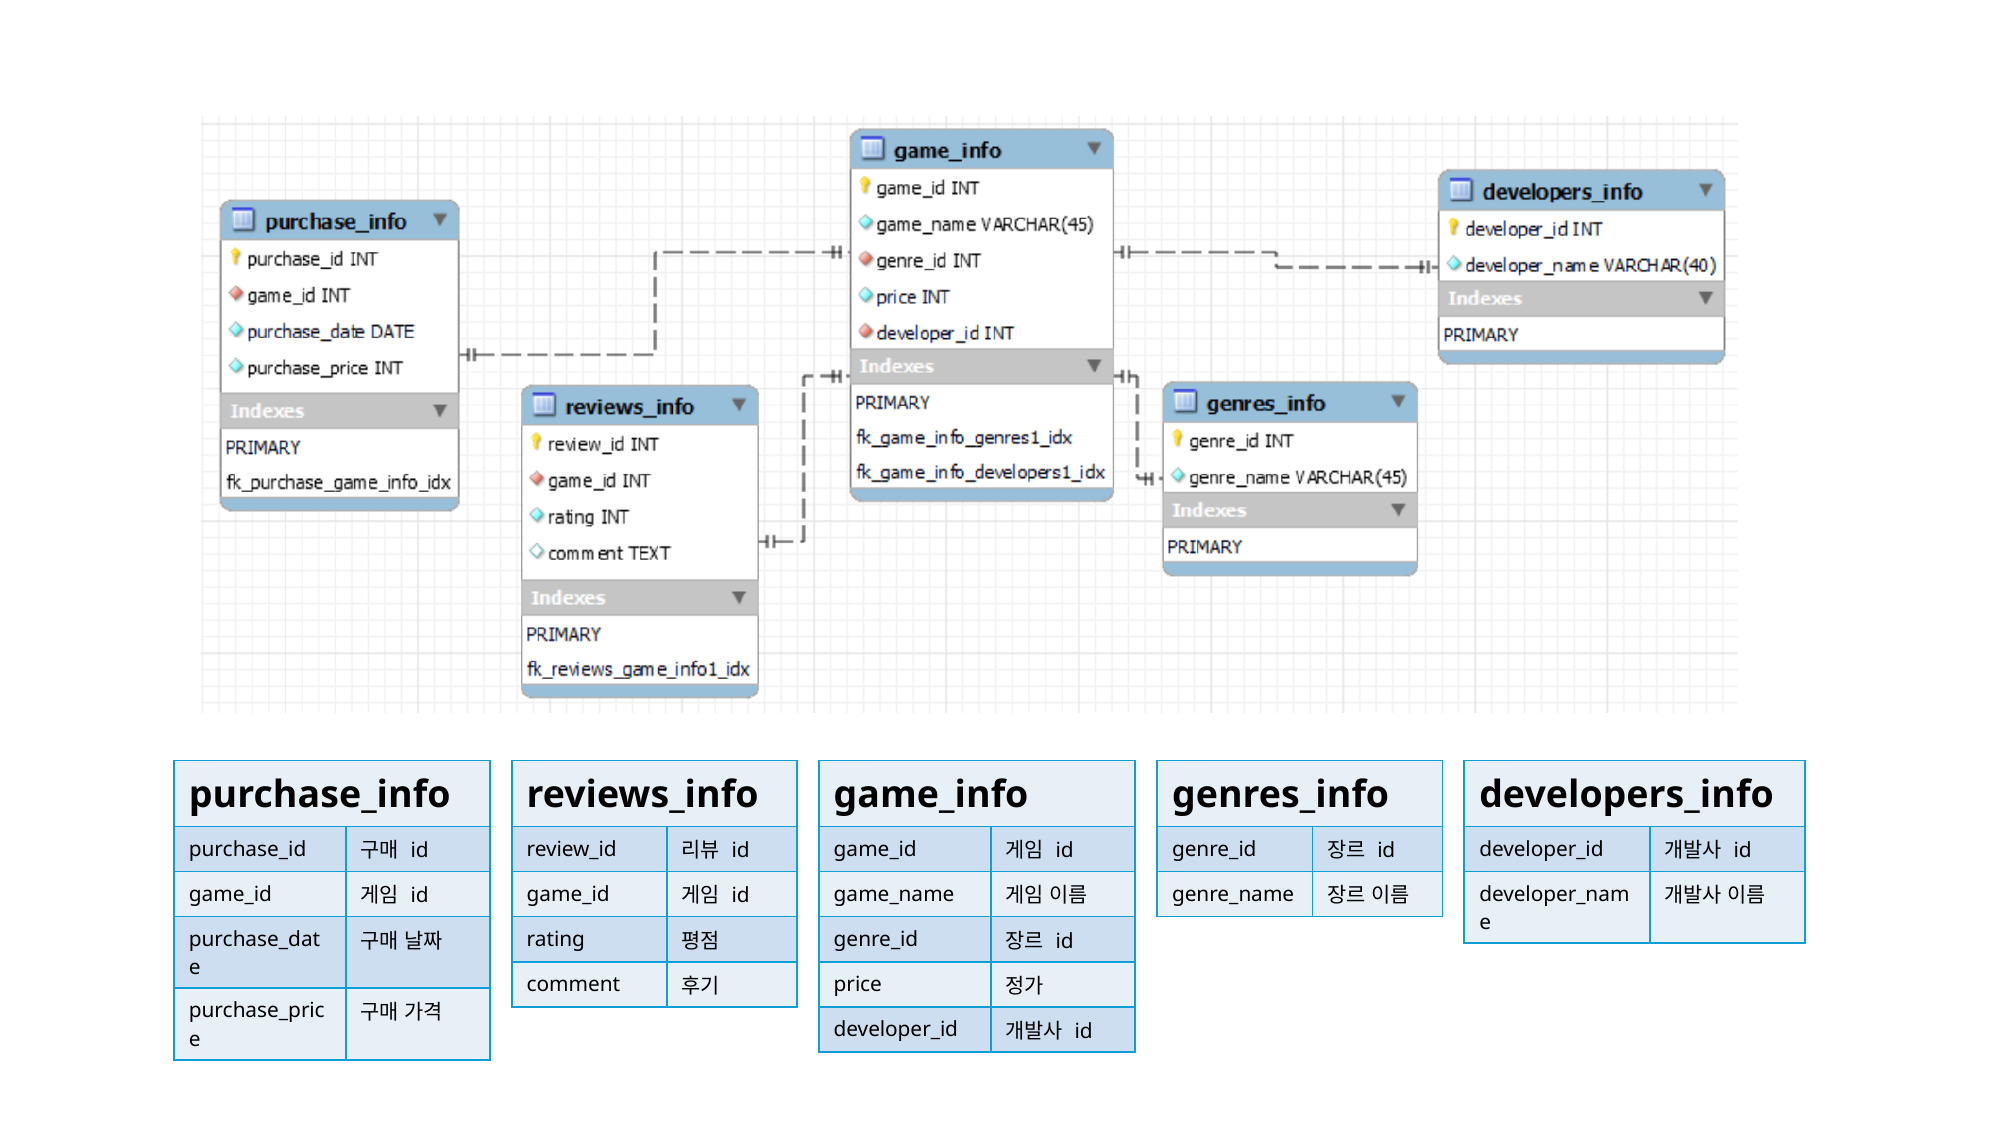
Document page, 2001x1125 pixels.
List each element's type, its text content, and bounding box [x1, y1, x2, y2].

picture [201, 115, 1739, 714]
table_cell rating [513, 917, 666, 961]
table_cell 구매 가격 [347, 989, 489, 1059]
table_header reviews_info [513, 761, 796, 826]
table_cell price [820, 963, 990, 1006]
table_cell developer_id [820, 1008, 990, 1051]
table_cell 정가 [992, 963, 1134, 1006]
table_cell 구매 날짜 [347, 917, 489, 987]
table_header developers_info [1465, 761, 1804, 826]
table_cell 게임 id [347, 872, 489, 916]
table_cell purchase_date [175, 917, 345, 987]
table_cell developer_name [1465, 872, 1649, 942]
table_cell 개발사 id [992, 1008, 1134, 1051]
table_cell game_id [820, 827, 990, 871]
table_cell 개발사 id [1651, 827, 1804, 871]
table_cell 평점 [668, 917, 796, 961]
table_cell 게임 id [992, 827, 1134, 871]
table_header purchase_info [175, 761, 489, 826]
table_cell purchase_price [175, 989, 345, 1059]
table_cell 장르 id [1313, 827, 1442, 871]
table_cell genre_id [1158, 827, 1312, 871]
table_header game_info [820, 761, 1134, 826]
table_cell game_name [820, 872, 990, 916]
table_cell review_id [513, 827, 666, 871]
table_cell game_id [175, 872, 345, 916]
table_cell 게임 id [668, 872, 796, 916]
table_header genres_info [1158, 761, 1442, 826]
table_cell purchase_id [175, 827, 345, 871]
table_cell game_id [513, 872, 666, 916]
table_cell comment [513, 963, 666, 1006]
table_cell 후기 [668, 963, 796, 1006]
table_cell 리뷰 id [668, 827, 796, 871]
table_cell 개발사 이름 [1651, 872, 1804, 942]
table_cell genre_id [820, 917, 990, 961]
table_cell genre_name [1158, 872, 1312, 916]
table_cell 게임 이름 [992, 872, 1134, 916]
table_cell 구매 id [347, 827, 489, 871]
table_cell developer_id [1465, 827, 1649, 871]
table_cell 장르 이름 [1313, 872, 1442, 916]
table_cell 장르 id [992, 917, 1134, 961]
